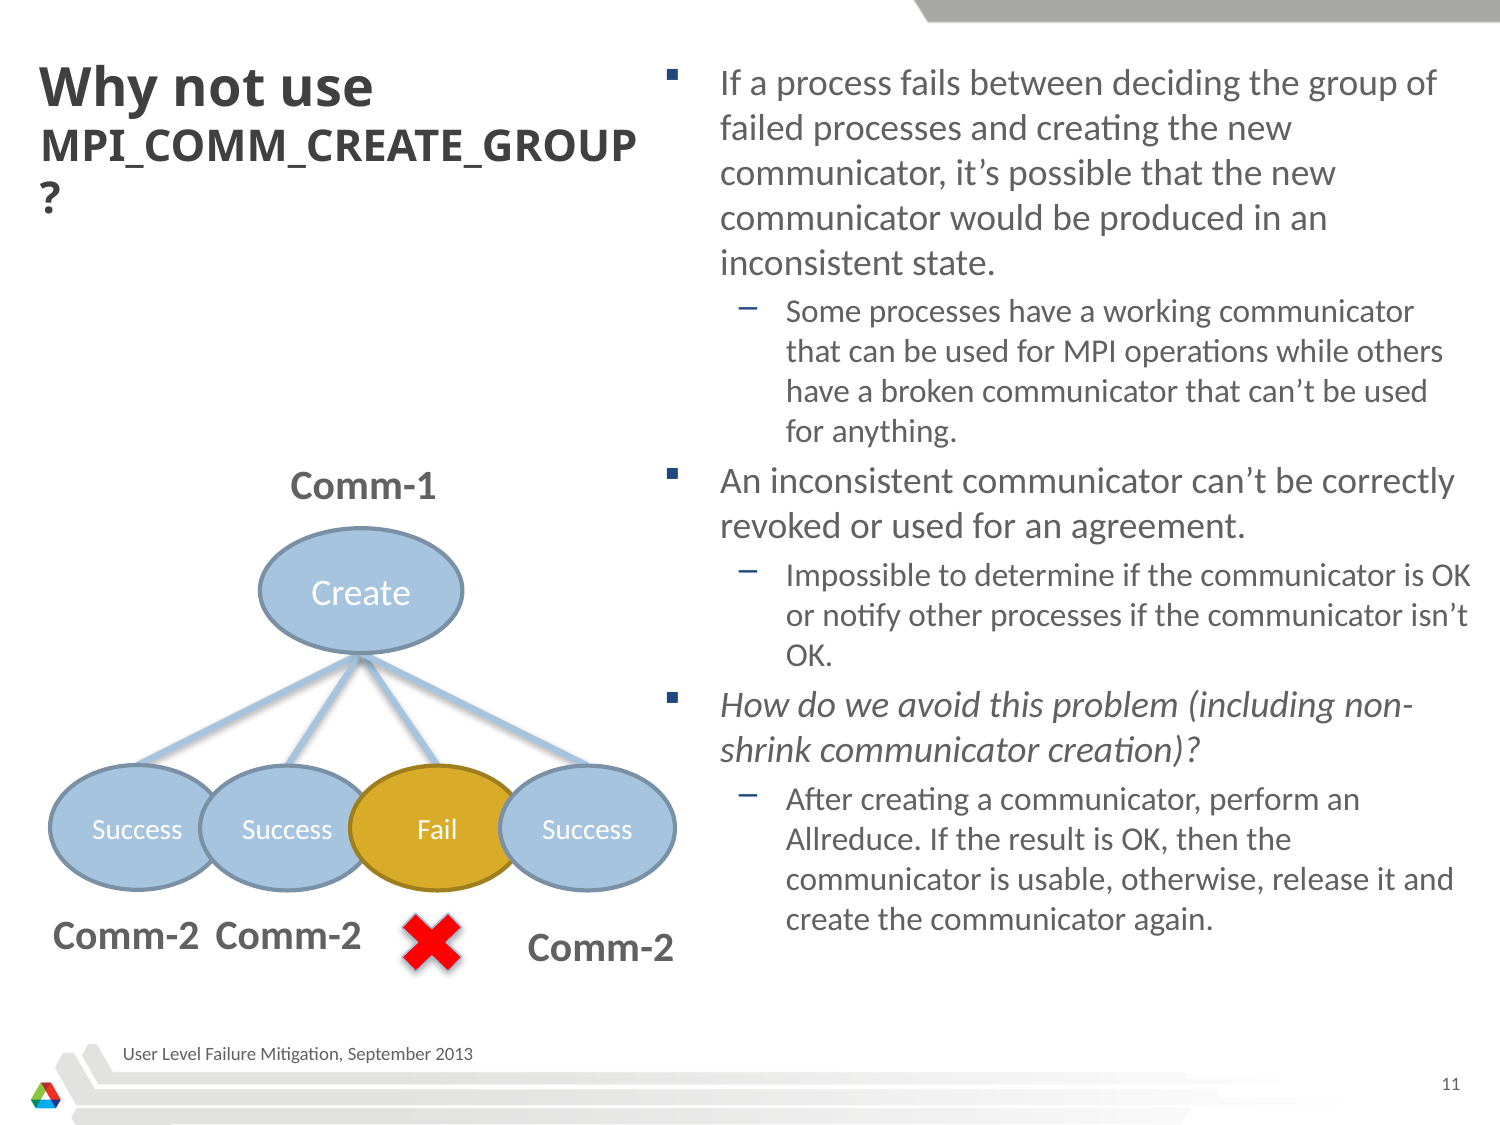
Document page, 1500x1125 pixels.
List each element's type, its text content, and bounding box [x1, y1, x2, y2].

list If a process fails between deciding the group of failed processes and creating the new communicator, it’s possible that the new communicator would be produced in an inconsistent state. Some processes have a working communicator that can be used for MPI operations while others have a broken communicator that can’t be used for anything. An inconsistent communicator can’t be correctly revoked or used for an agreement. Impossible to determine if the communicator is OK or notify other processes if the communicator isn’t OK. How do we avoid this problem (including non-shrink communicator creation)? After creating a communicator, perform an Allreduce. If the result is OK, then the communicator is usable, otherwise, release it and create the communicator again. [648, 49, 1488, 1011]
picture [0, 1036, 1500, 1125]
slide_number 11 [1412, 1064, 1476, 1125]
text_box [37, 449, 691, 985]
title Why not use MPI_COMM_CREATE_GROUP? [24, 44, 663, 288]
picture [0, 0, 1500, 24]
footer User Level Failure Mitigation, September 2013 [107, 1034, 1083, 1073]
